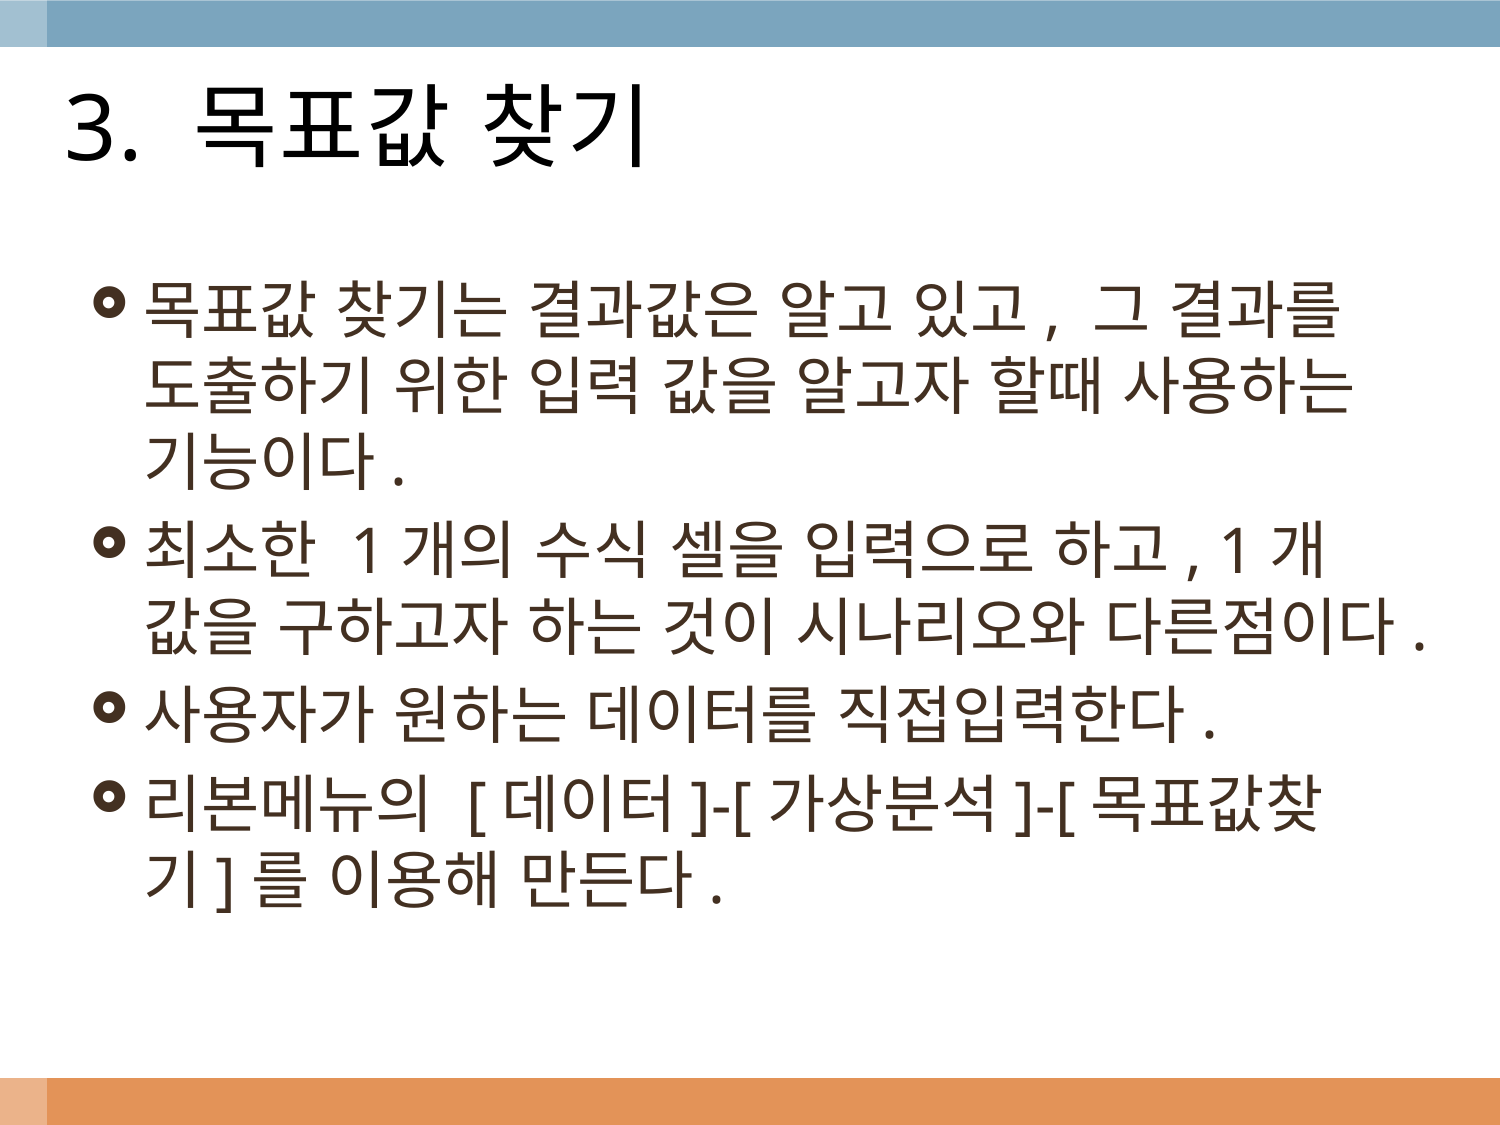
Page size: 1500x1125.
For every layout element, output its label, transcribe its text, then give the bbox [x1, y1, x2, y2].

title 3. 목표값 찾기 [49, 46, 1454, 202]
list 목표값 찾기는 결과값은 알고 있고, 그 결과를 도출하기 위한 입력 값을 알고자 할때 사용하는 기능이다. 최소한 1개의 수식 셀을 입력으로 하고, 1개 값을 구하고자 하는 것이 시나리오와 다른점이다. 사용자가 원하는 데이터를 직접입력한다. 리본메뉴의 [데이터]-[가상분석]-[목표값찾기]를 이용해 만든다. [75, 262, 1425, 1005]
